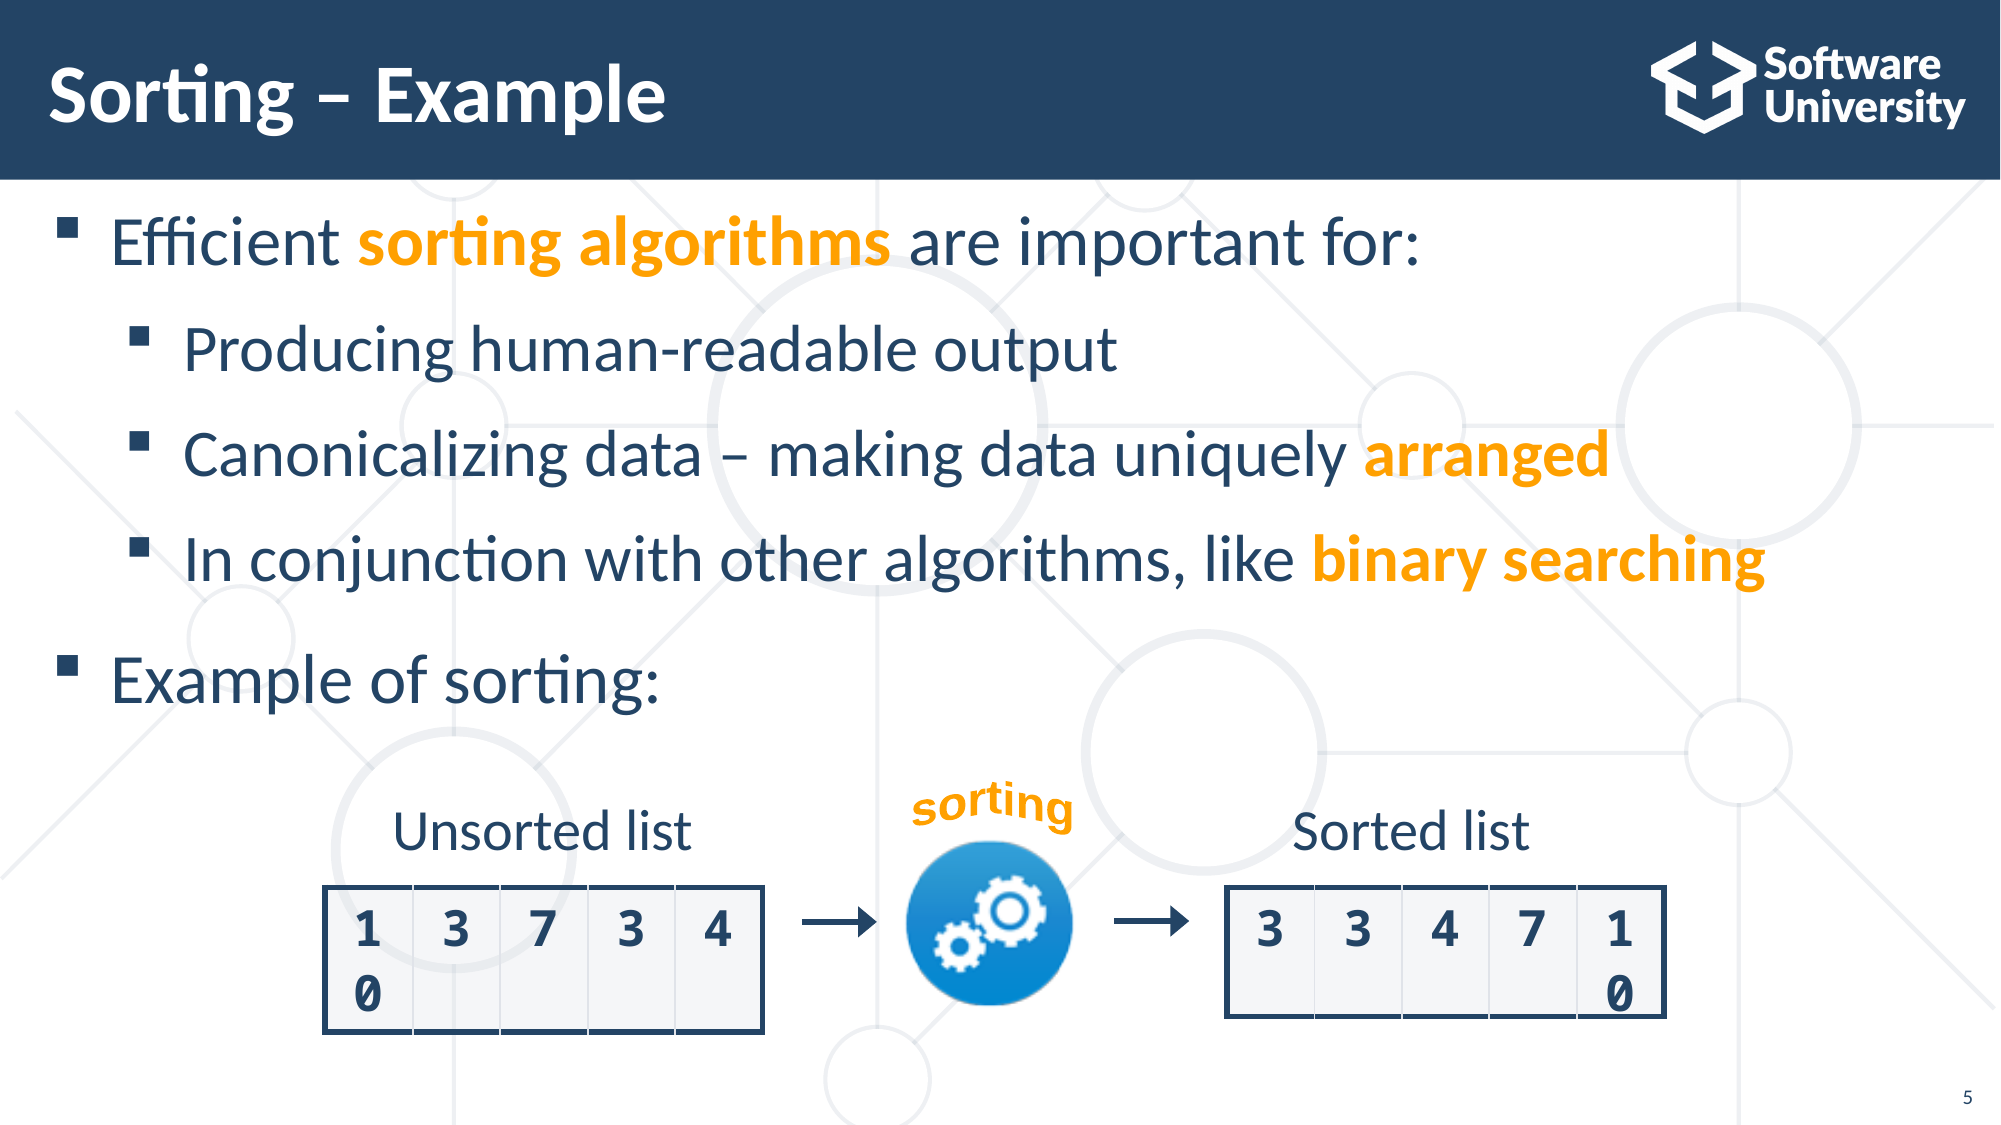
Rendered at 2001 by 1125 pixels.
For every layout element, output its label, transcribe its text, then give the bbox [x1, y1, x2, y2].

table_header 7 [501, 890, 587, 1029]
table_header 3 [589, 890, 674, 1029]
table_header 10 [1578, 890, 1661, 1014]
table_header 3 [414, 890, 499, 1029]
text_box Sorted list [1278, 784, 1546, 870]
table_header 4 [1403, 890, 1488, 1014]
table_header 10 [328, 890, 412, 1029]
text_box Unsorted list [377, 784, 709, 870]
slide_number 5 [1927, 1067, 1989, 1117]
table_header 3 [1315, 890, 1401, 1014]
table_header 3 [1230, 890, 1314, 1014]
table_header 4 [676, 890, 760, 1029]
title Sorting – Example [31, 16, 1625, 162]
table_header 7 [1490, 890, 1576, 1014]
picture [899, 834, 1079, 1013]
picture [1651, 41, 1966, 134]
list Efficient sorting algorithms are important for: Producing human-readable output Canonicalizing data – making data uniquely arranged In conjunction with other algorithms, like binary searching Example of sorting: [33, 188, 1970, 1103]
